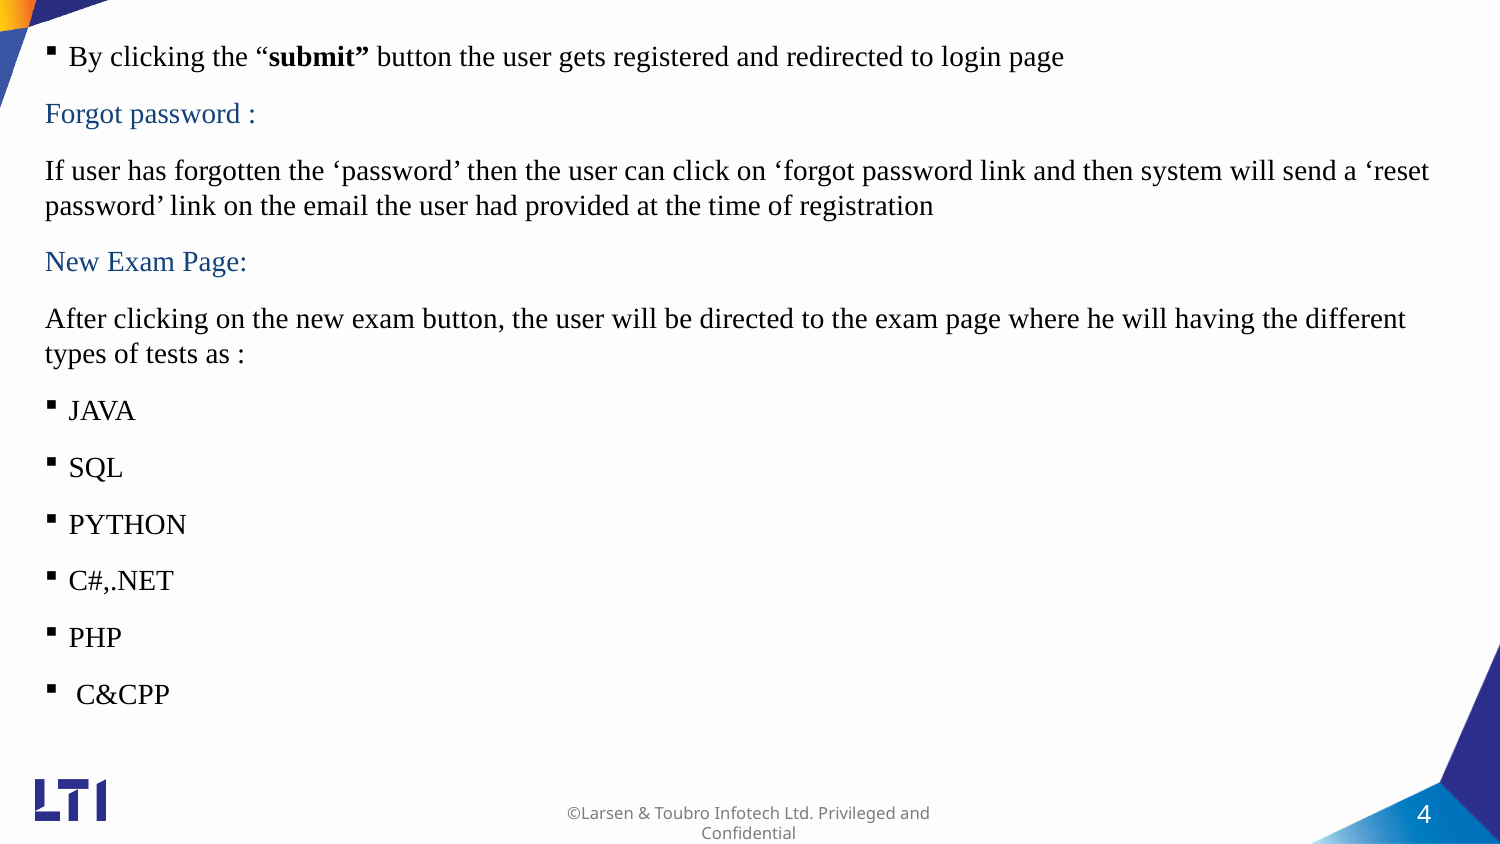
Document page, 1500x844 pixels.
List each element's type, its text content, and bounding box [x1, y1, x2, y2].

picture [35, 779, 106, 821]
picture [0, 0, 109, 110]
list By clicking the “submit” button the user gets registered and redirected to login page Forgot password : If user has forgotten the ‘password’ then the user can click on ‘forgot password link and then system will send a ‘reset password’ link on the email the user had provided at the time of registration New Exam Page: After clicking on the new exam button, the user will be directed to the exam page where he will having the different types of tests as : JAVA SQL PYTHON C#,.NET PHP C&CPP [44, 37, 1458, 767]
picture [1288, 640, 1500, 844]
